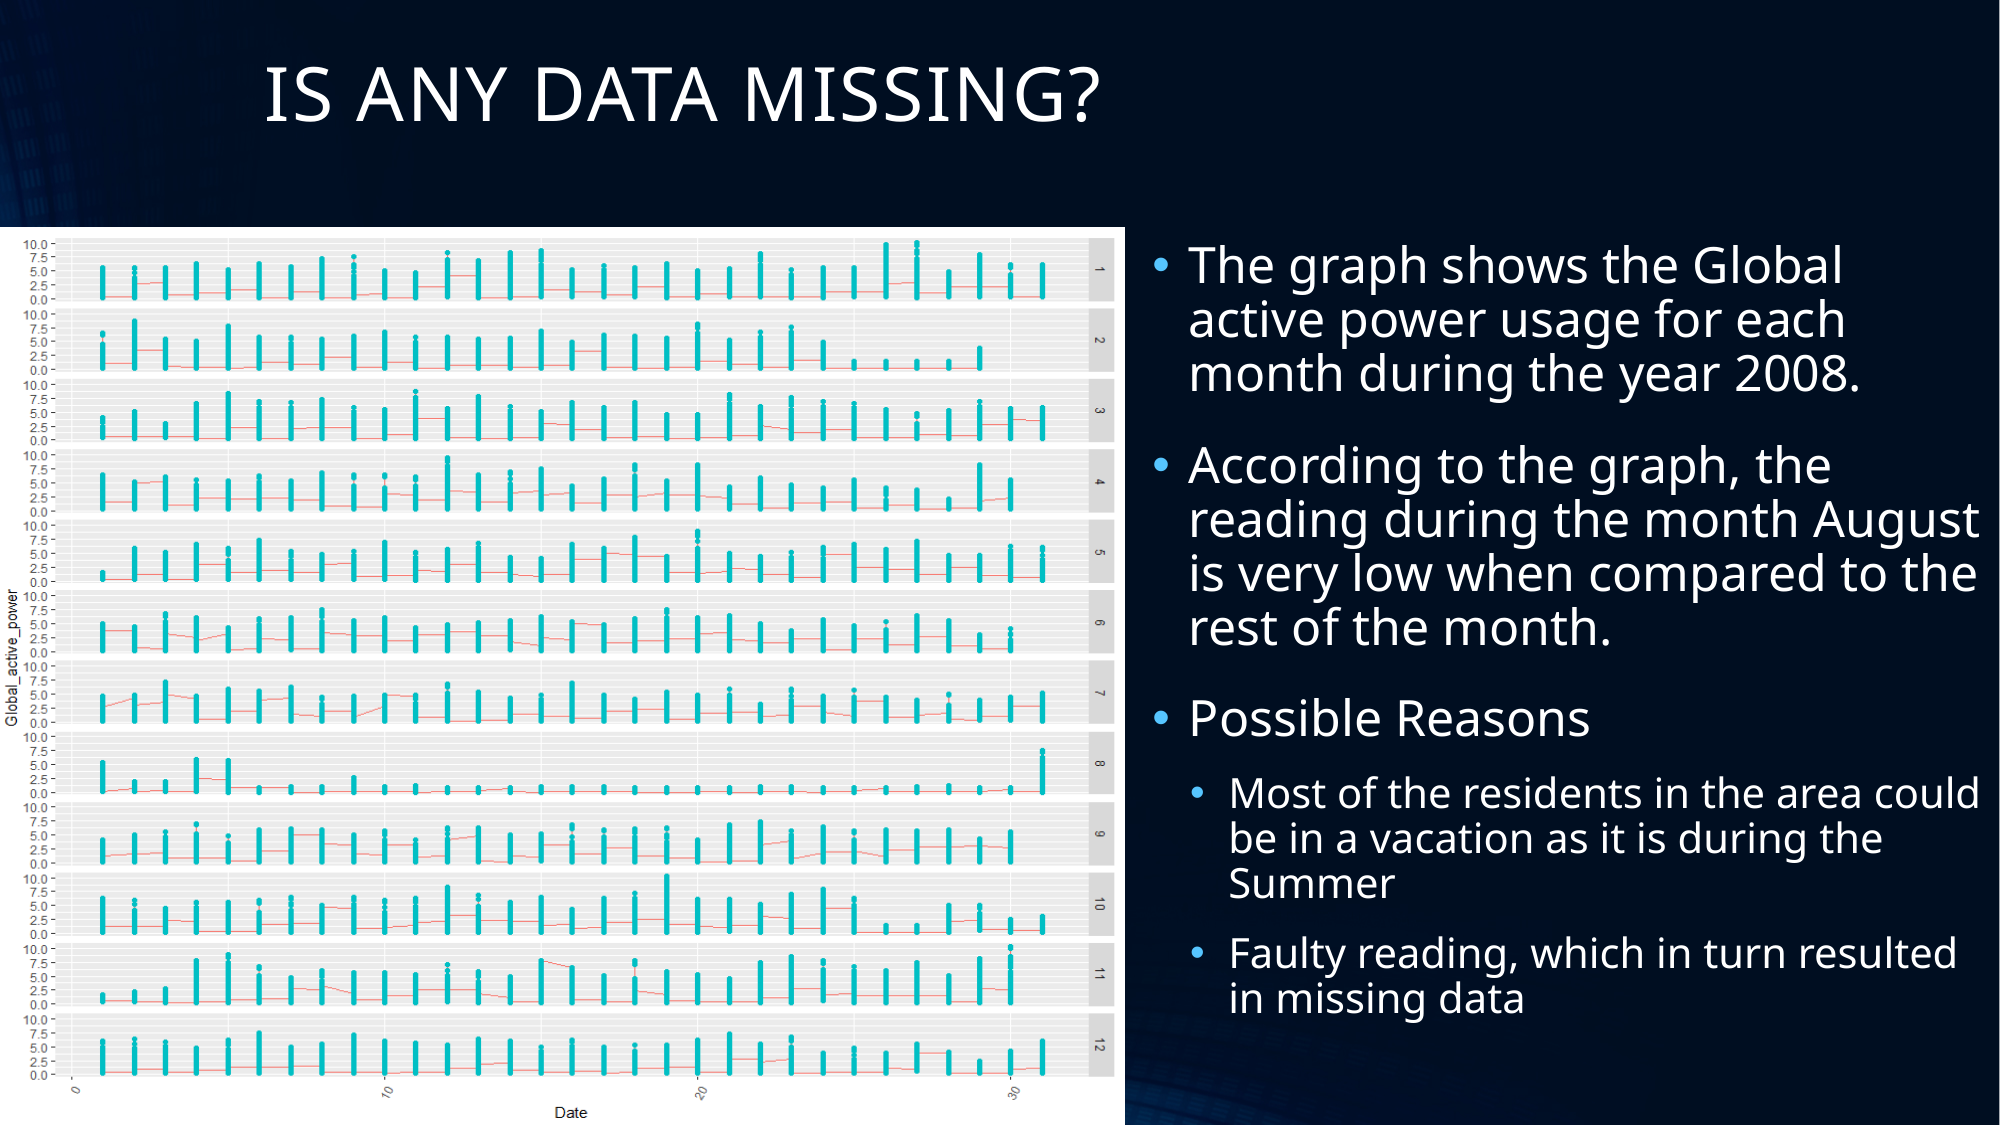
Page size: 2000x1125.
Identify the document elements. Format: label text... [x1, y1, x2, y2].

title IS ANY DATA MISSING? [249, 20, 1750, 146]
list The graph shows the Global active power usage for each month during the year 2008. According to the graph, the reading during the month August is very low when compared to the rest of the month. Possible Reasons Most of the residents in the area could be in a vacation as it is during the Summer Faulty reading, which in turn resulted in missing data [1137, 233, 2000, 1111]
picture [0, 0, 2000, 1125]
